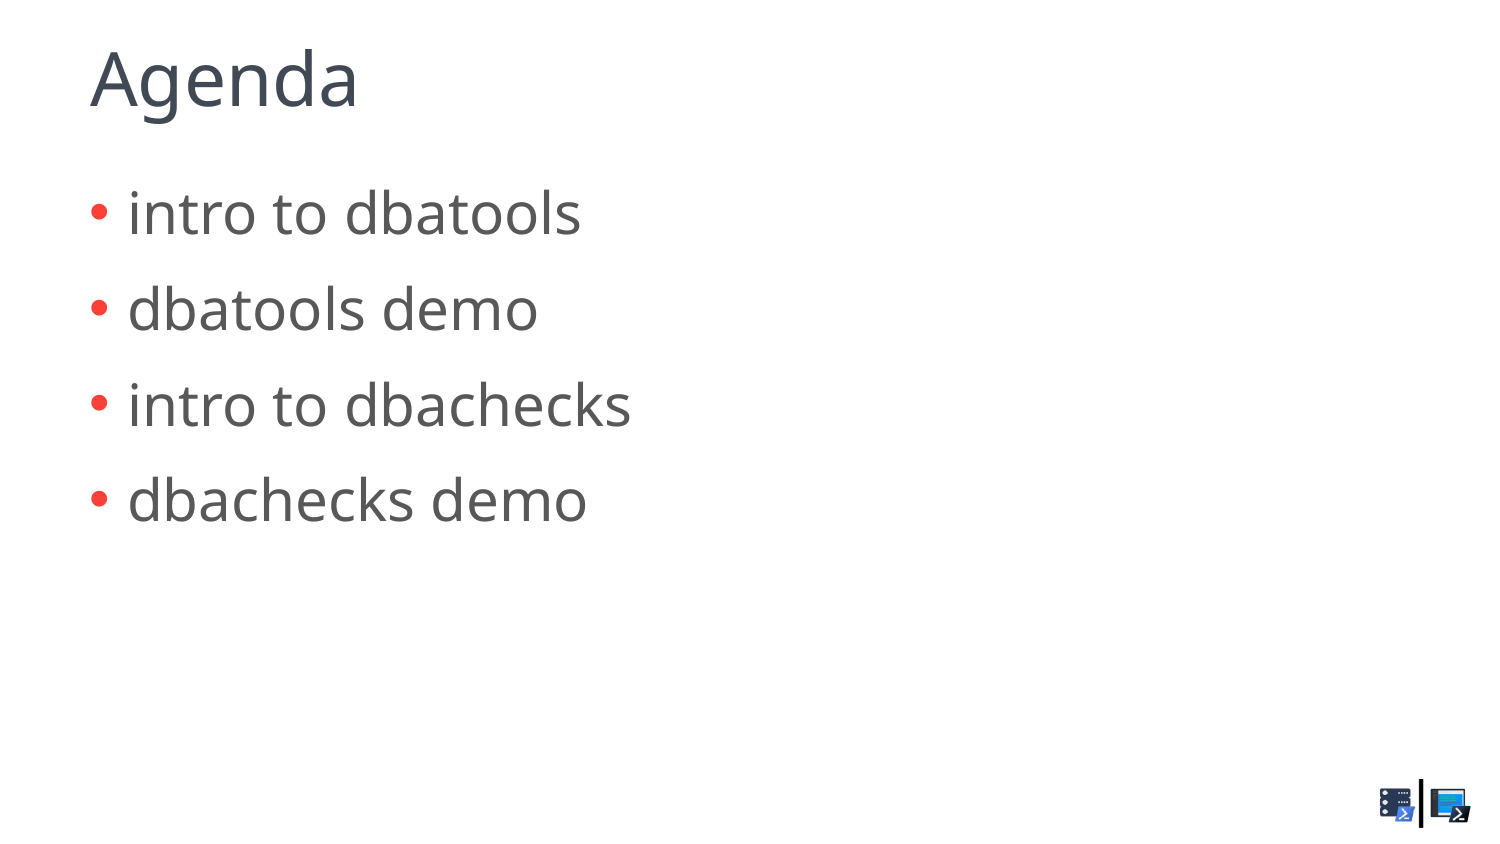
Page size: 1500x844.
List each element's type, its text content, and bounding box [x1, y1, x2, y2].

title Agenda [75, 41, 1425, 142]
picture [1379, 779, 1471, 828]
list intro to dbatools dbatools demo intro to dbachecks dbachecks demo [74, 154, 1427, 759]
